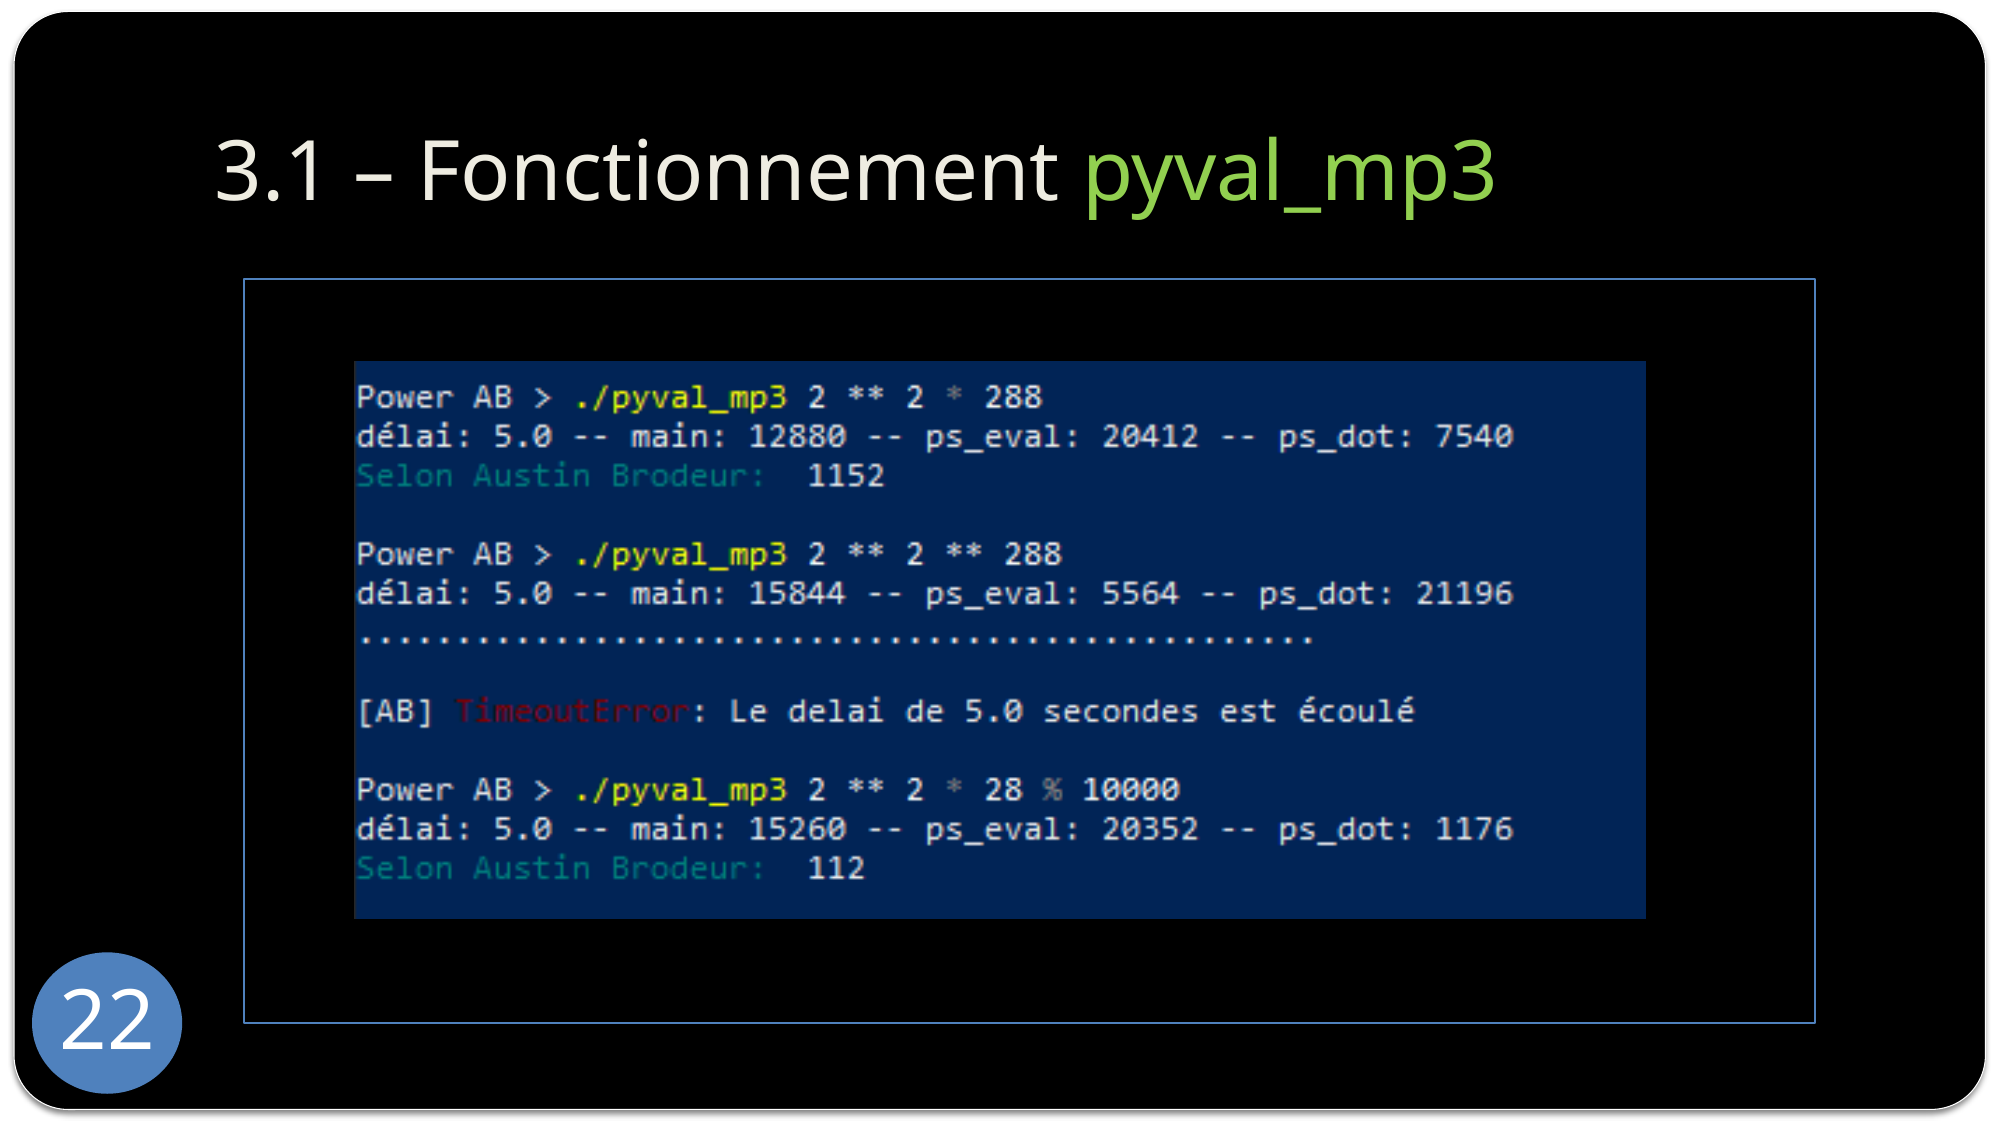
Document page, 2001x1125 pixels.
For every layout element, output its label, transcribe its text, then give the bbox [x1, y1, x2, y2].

title 3.1 – Fonctionnement pyval_mp3 [200, 45, 1900, 233]
text_box Votre saisie comme à la diapo précédente. [244, 278, 1816, 1024]
picture [354, 361, 1646, 919]
slide_number 22 [32, 952, 183, 1094]
